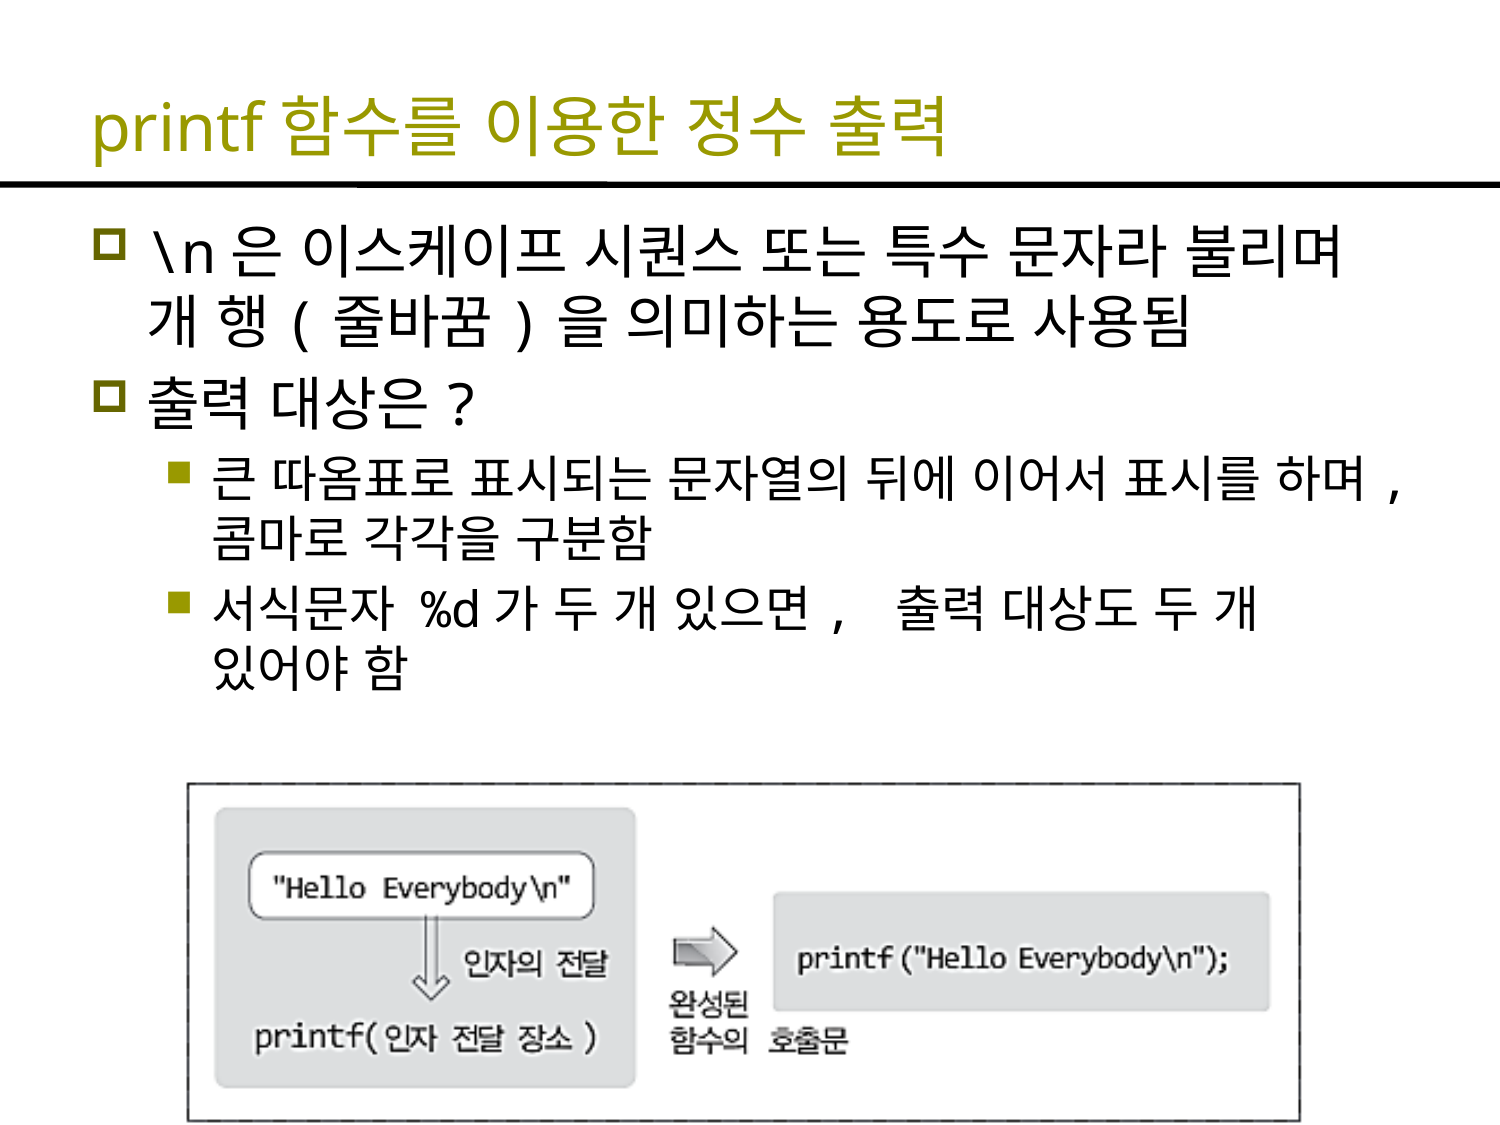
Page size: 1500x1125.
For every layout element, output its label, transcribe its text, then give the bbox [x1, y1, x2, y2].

picture [182, 771, 1306, 1125]
title printf함수를 이용한 정수 출력 [75, 45, 1425, 173]
list \n은 이스케이프 시퀀스 또는 특수 문자라 불리며 개 행(줄바꿈)을 의미하는 용도로 사용됨 출력 대상은? 큰 따옴표로 표시되는 문자열의 뒤에 이어서 표시를 하며, 콤마로 각각을 구분함 서식문자 %d가 두 개 있으면, 출력 대상도 두 개 있어야 함 [75, 208, 1425, 1006]
